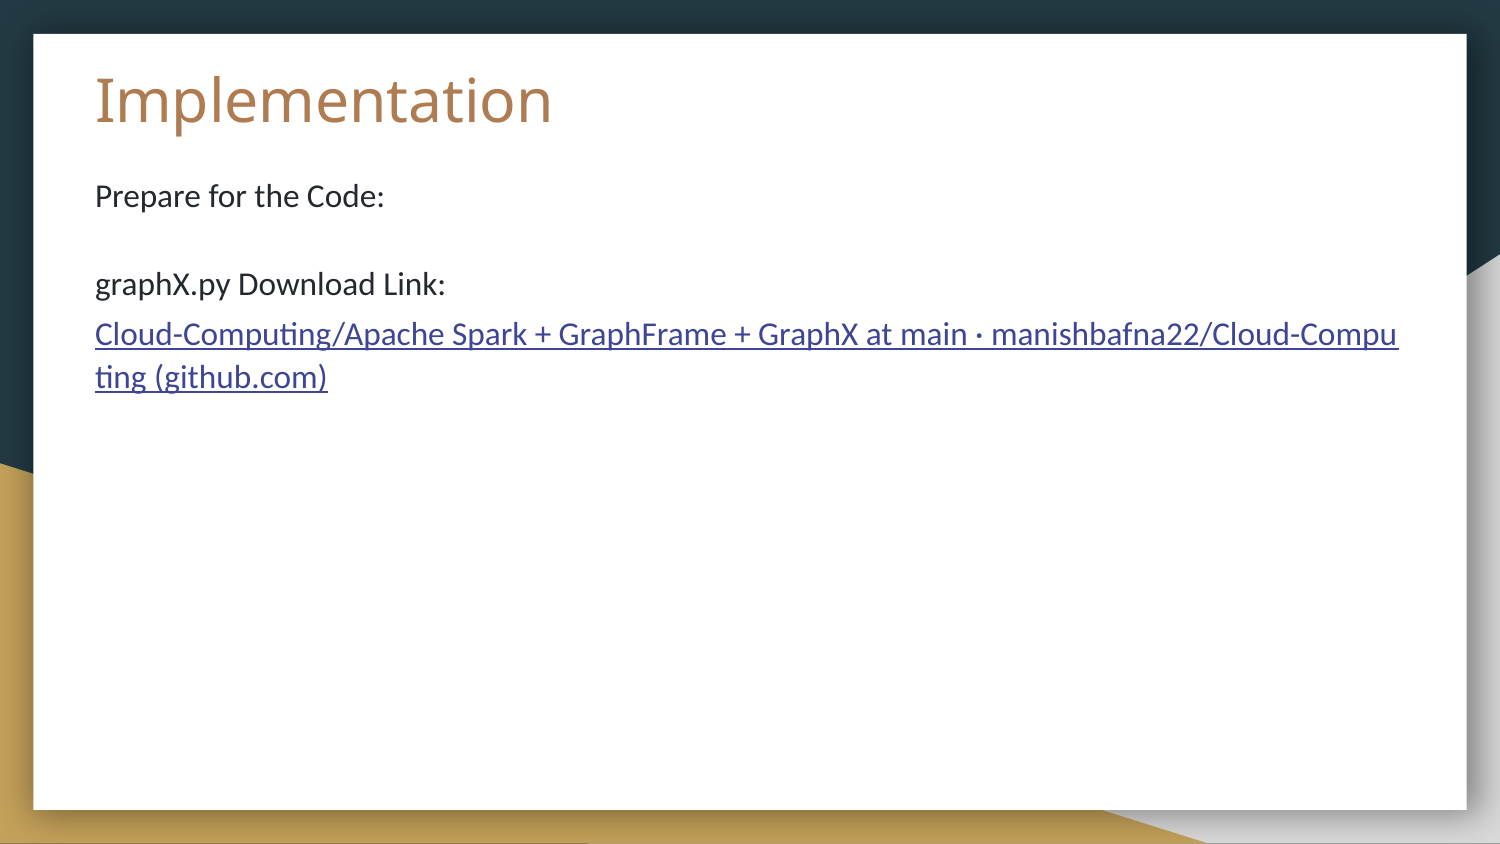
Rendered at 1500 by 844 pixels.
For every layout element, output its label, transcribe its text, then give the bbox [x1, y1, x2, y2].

list Prepare for the Code: graphX.py Download Link:Cloud-Computing/Apache Spark + GraphFrame + GraphX at main · manishbafna22/Cloud-Computing (github.com) [79, 149, 1427, 800]
title Implementation [79, 46, 1427, 149]
